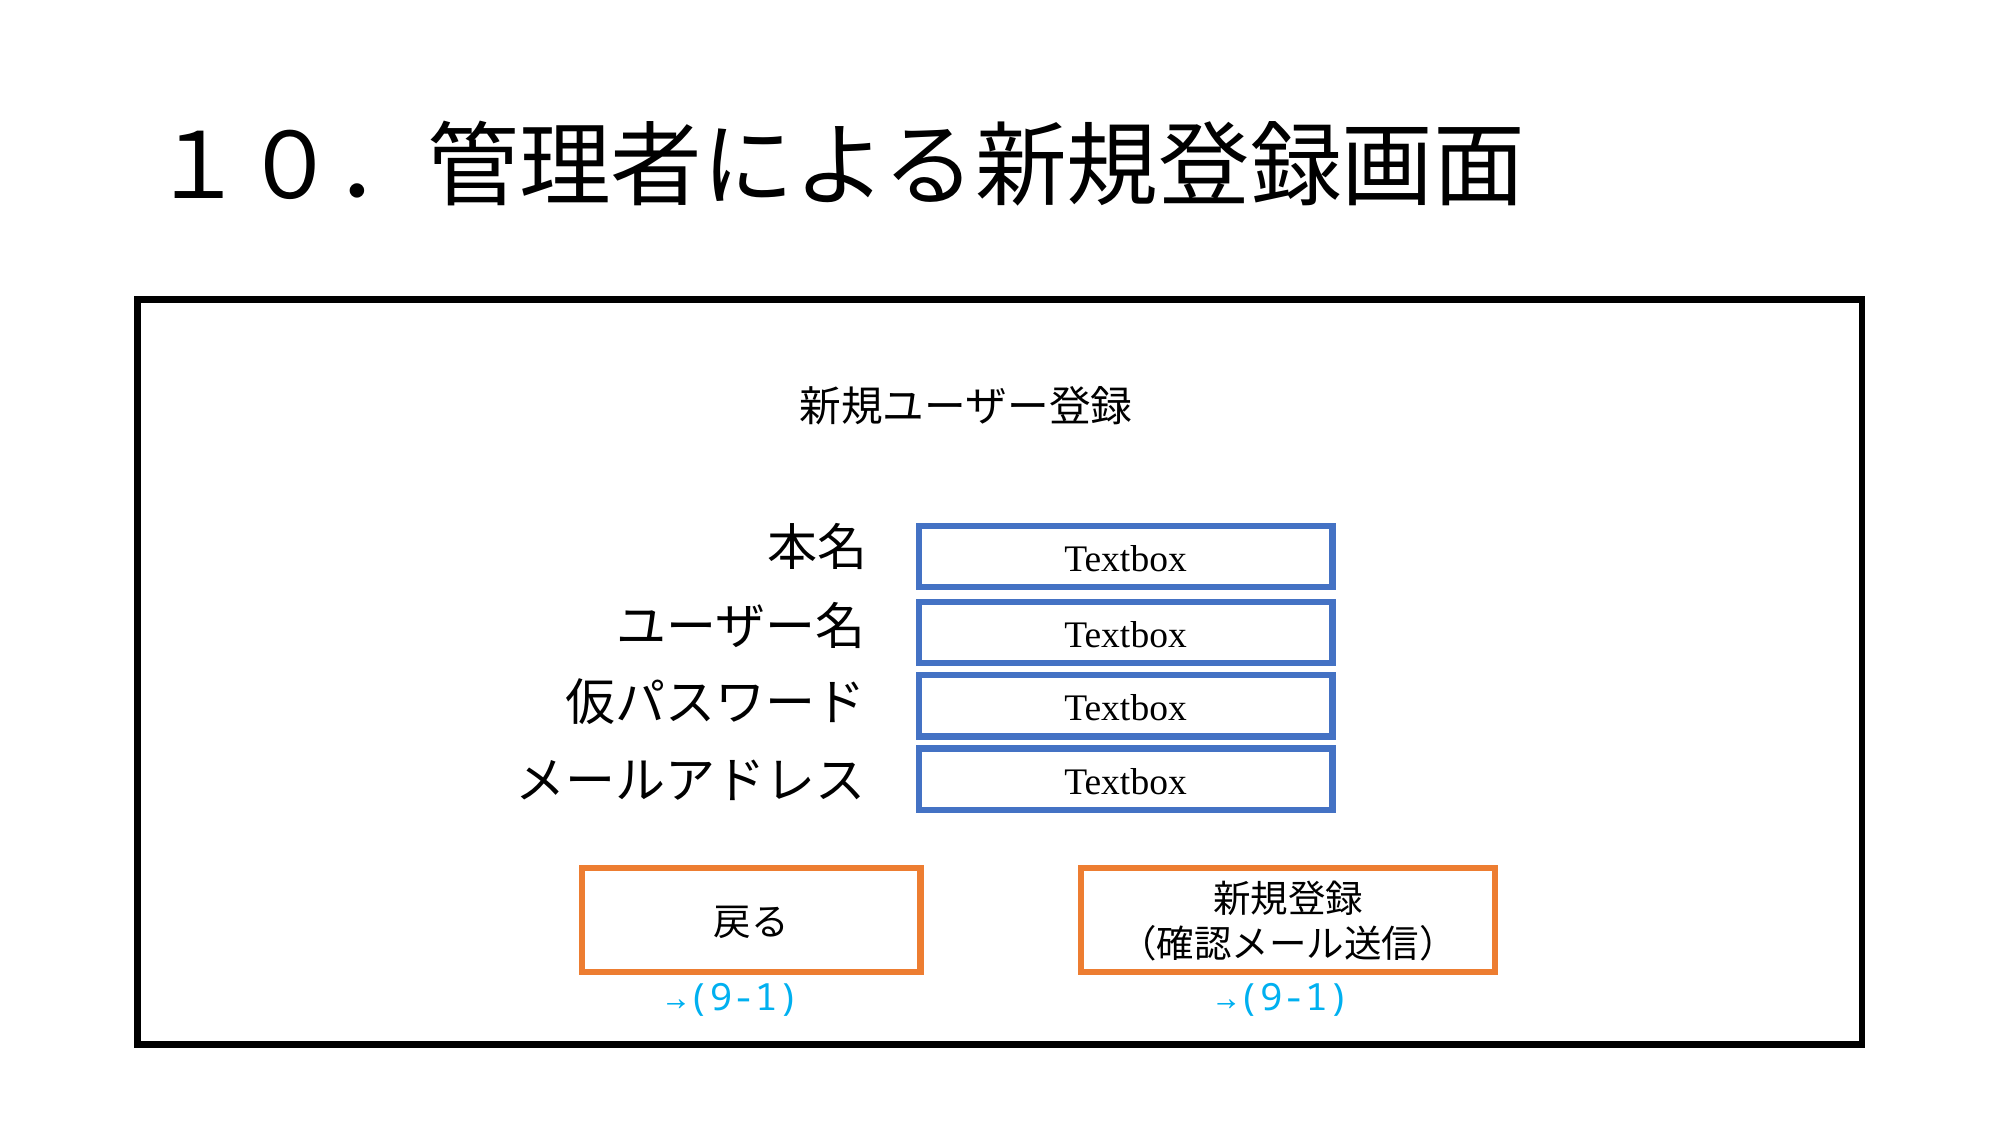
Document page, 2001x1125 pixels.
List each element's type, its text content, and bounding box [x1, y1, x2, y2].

text_box →(9-1) [650, 965, 883, 1025]
title １０．管理者による新規登録画面 [137, 59, 1863, 278]
text_box 戻る [581, 867, 922, 973]
text_box [136, 298, 1863, 1046]
text_box Textbox [918, 674, 1333, 738]
text_box 新規ユーザー登録 [784, 372, 1148, 438]
text_box Textbox [918, 601, 1333, 664]
text_box Textbox [918, 525, 1333, 588]
text_box →(9-1) [1200, 965, 1434, 1026]
text_box 新規登録 （確認メール送信） [1080, 867, 1496, 973]
text_box Textbox [918, 747, 1333, 811]
text_box 仮パスワード [551, 662, 881, 738]
text_box ユーザー名 [601, 587, 881, 662]
text_box メールアドレス [500, 741, 881, 816]
text_box 本名 [752, 507, 882, 583]
